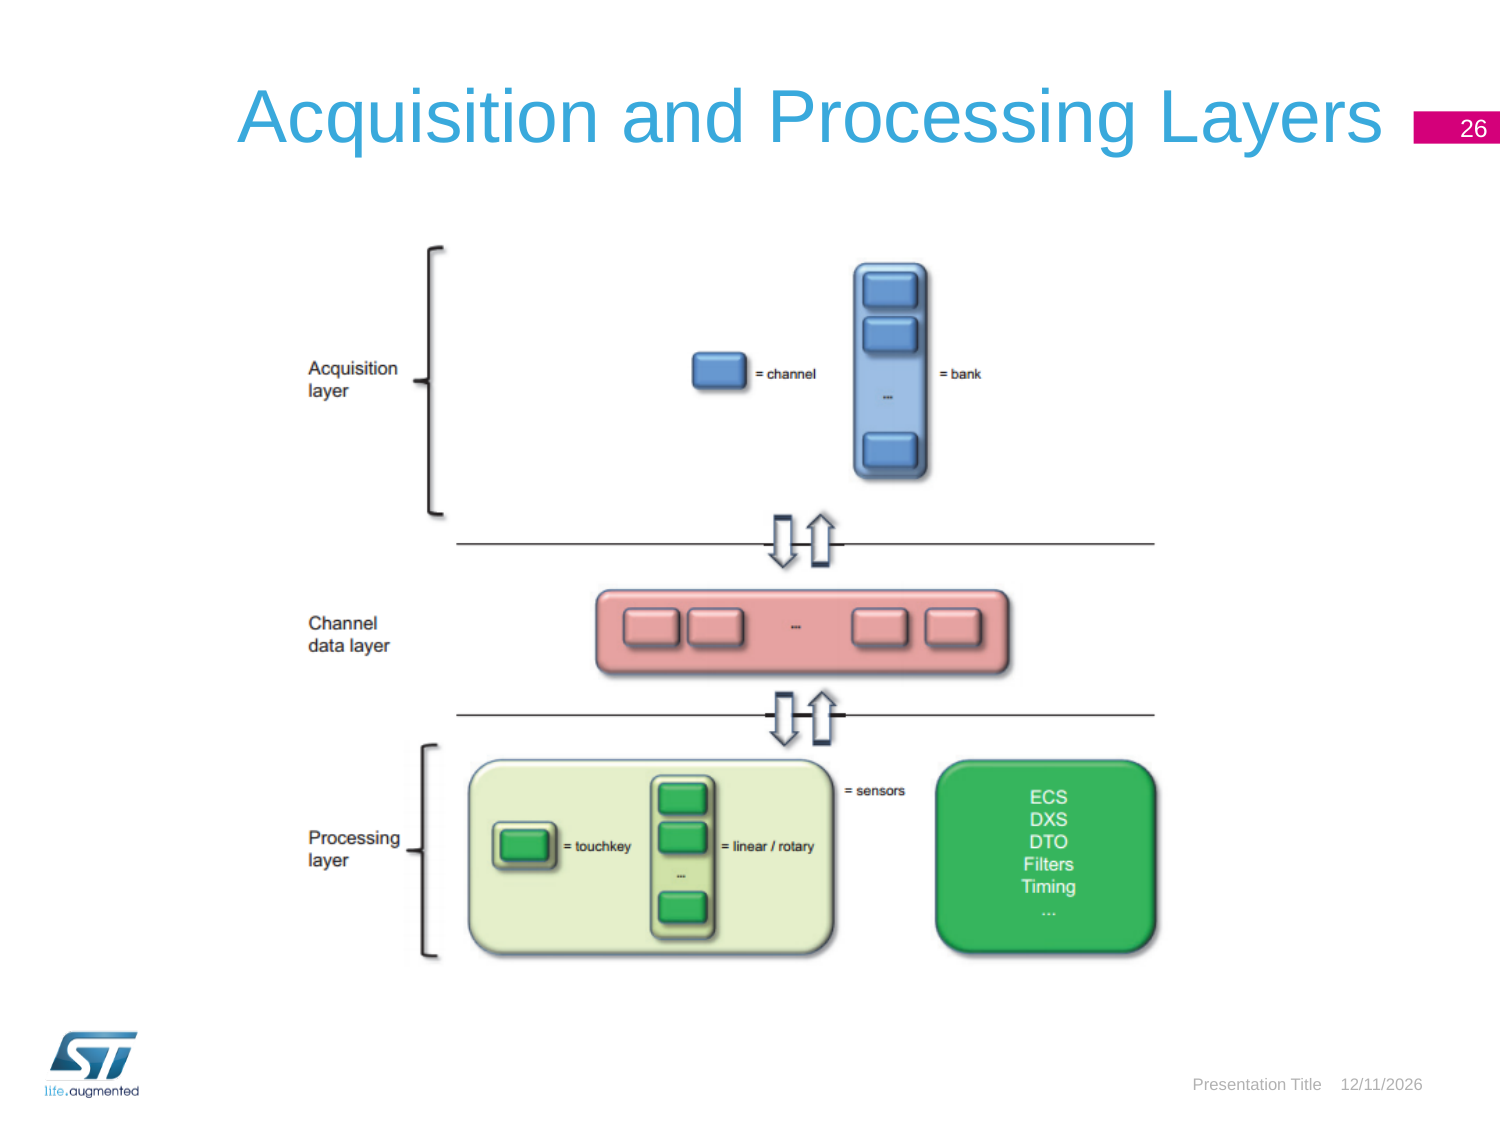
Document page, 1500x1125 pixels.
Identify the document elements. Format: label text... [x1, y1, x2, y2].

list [290, 209, 1210, 978]
slide_number 26 [1413, 111, 1500, 144]
title Acquisition and Processing Layers [75, 19, 1400, 207]
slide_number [1340, 1073, 1426, 1094]
picture [37, 1022, 147, 1104]
footer Presentation Title [761, 1073, 1322, 1094]
